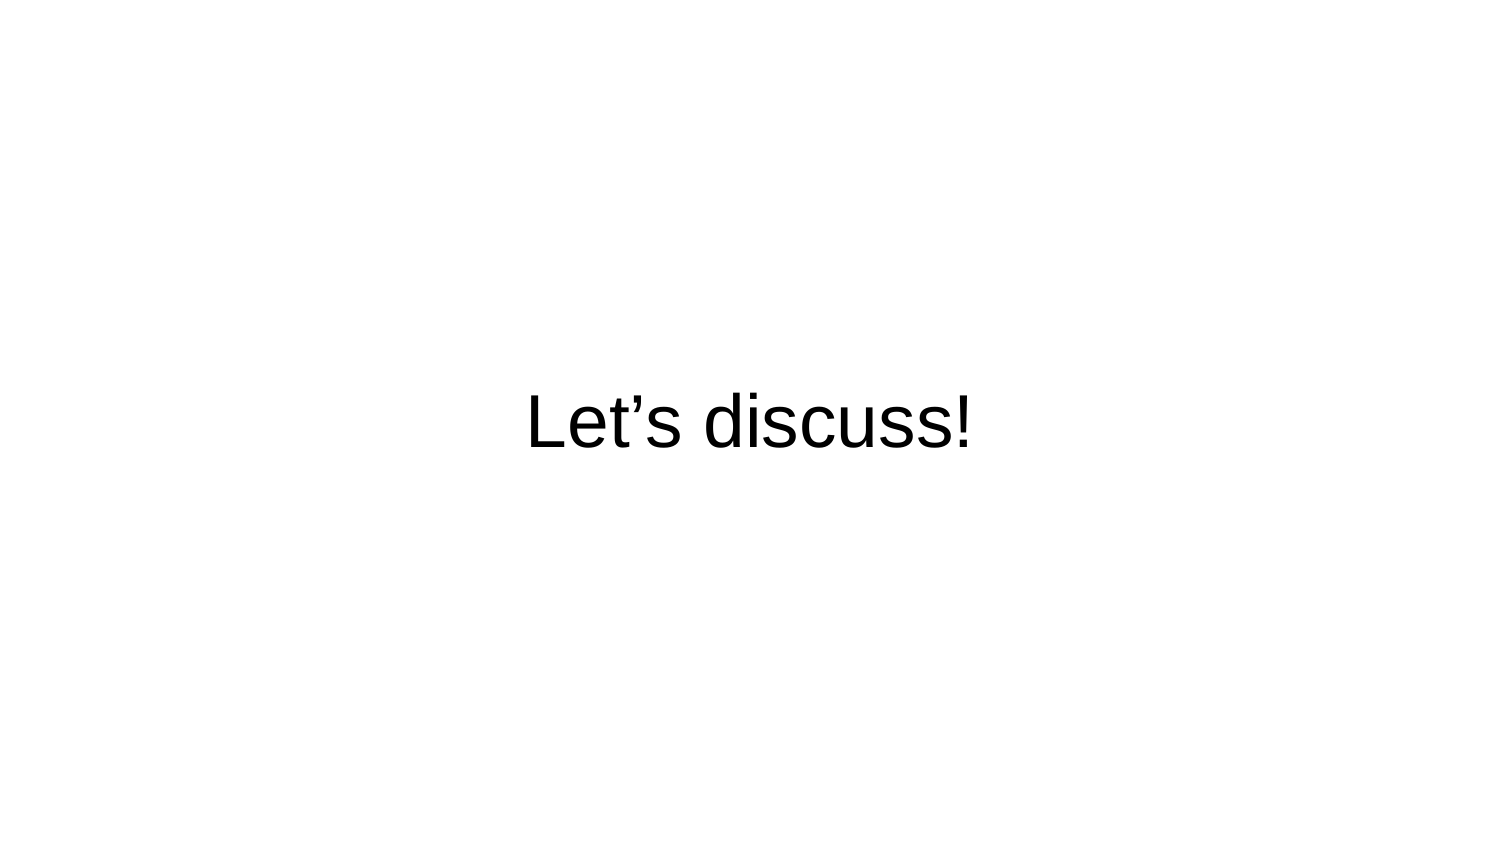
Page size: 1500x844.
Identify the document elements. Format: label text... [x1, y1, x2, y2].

title Let’s discuss! [51, 352, 1449, 491]
